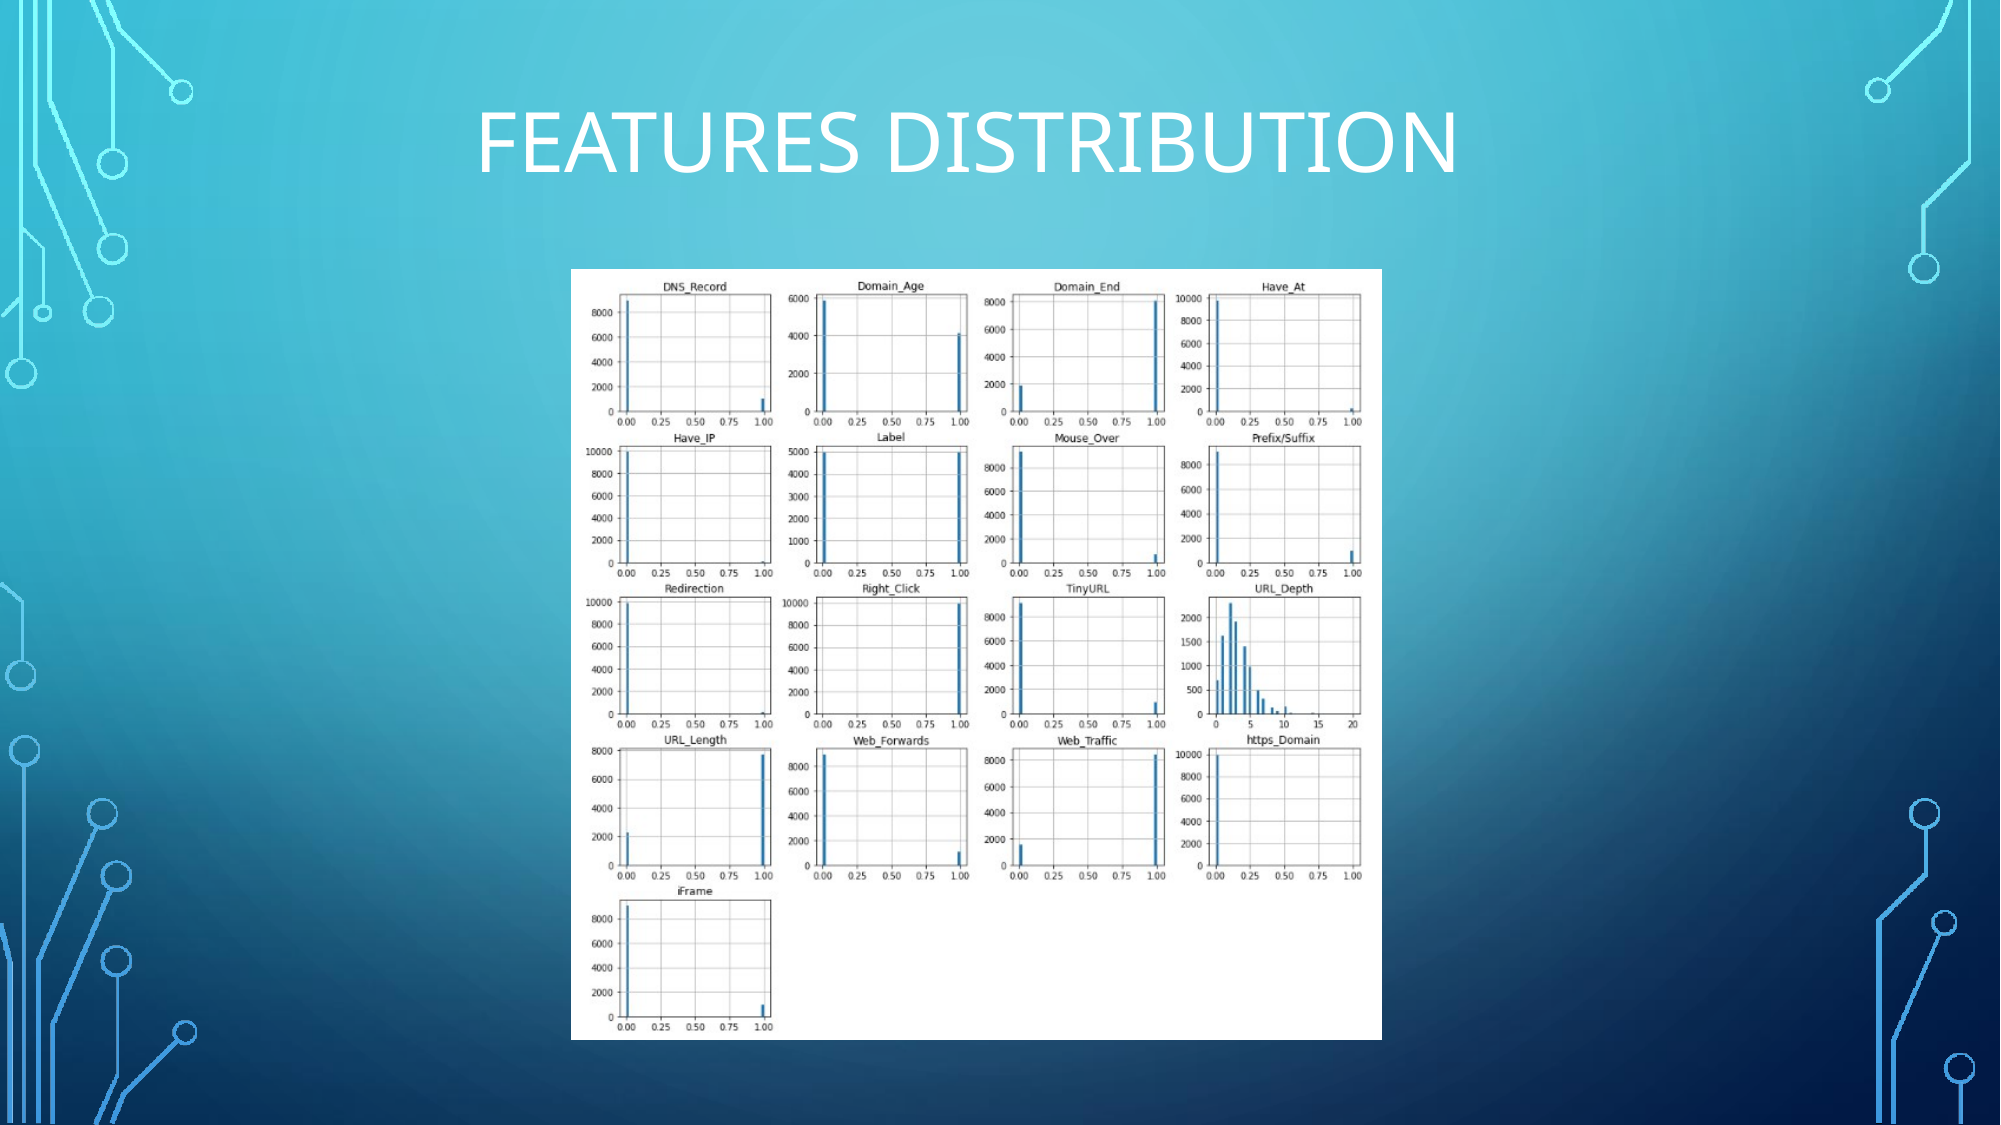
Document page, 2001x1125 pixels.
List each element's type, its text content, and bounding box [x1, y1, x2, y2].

title FEATURES DISTRIBUTION [474, 89, 1571, 292]
picture [0, 0, 2000, 1125]
